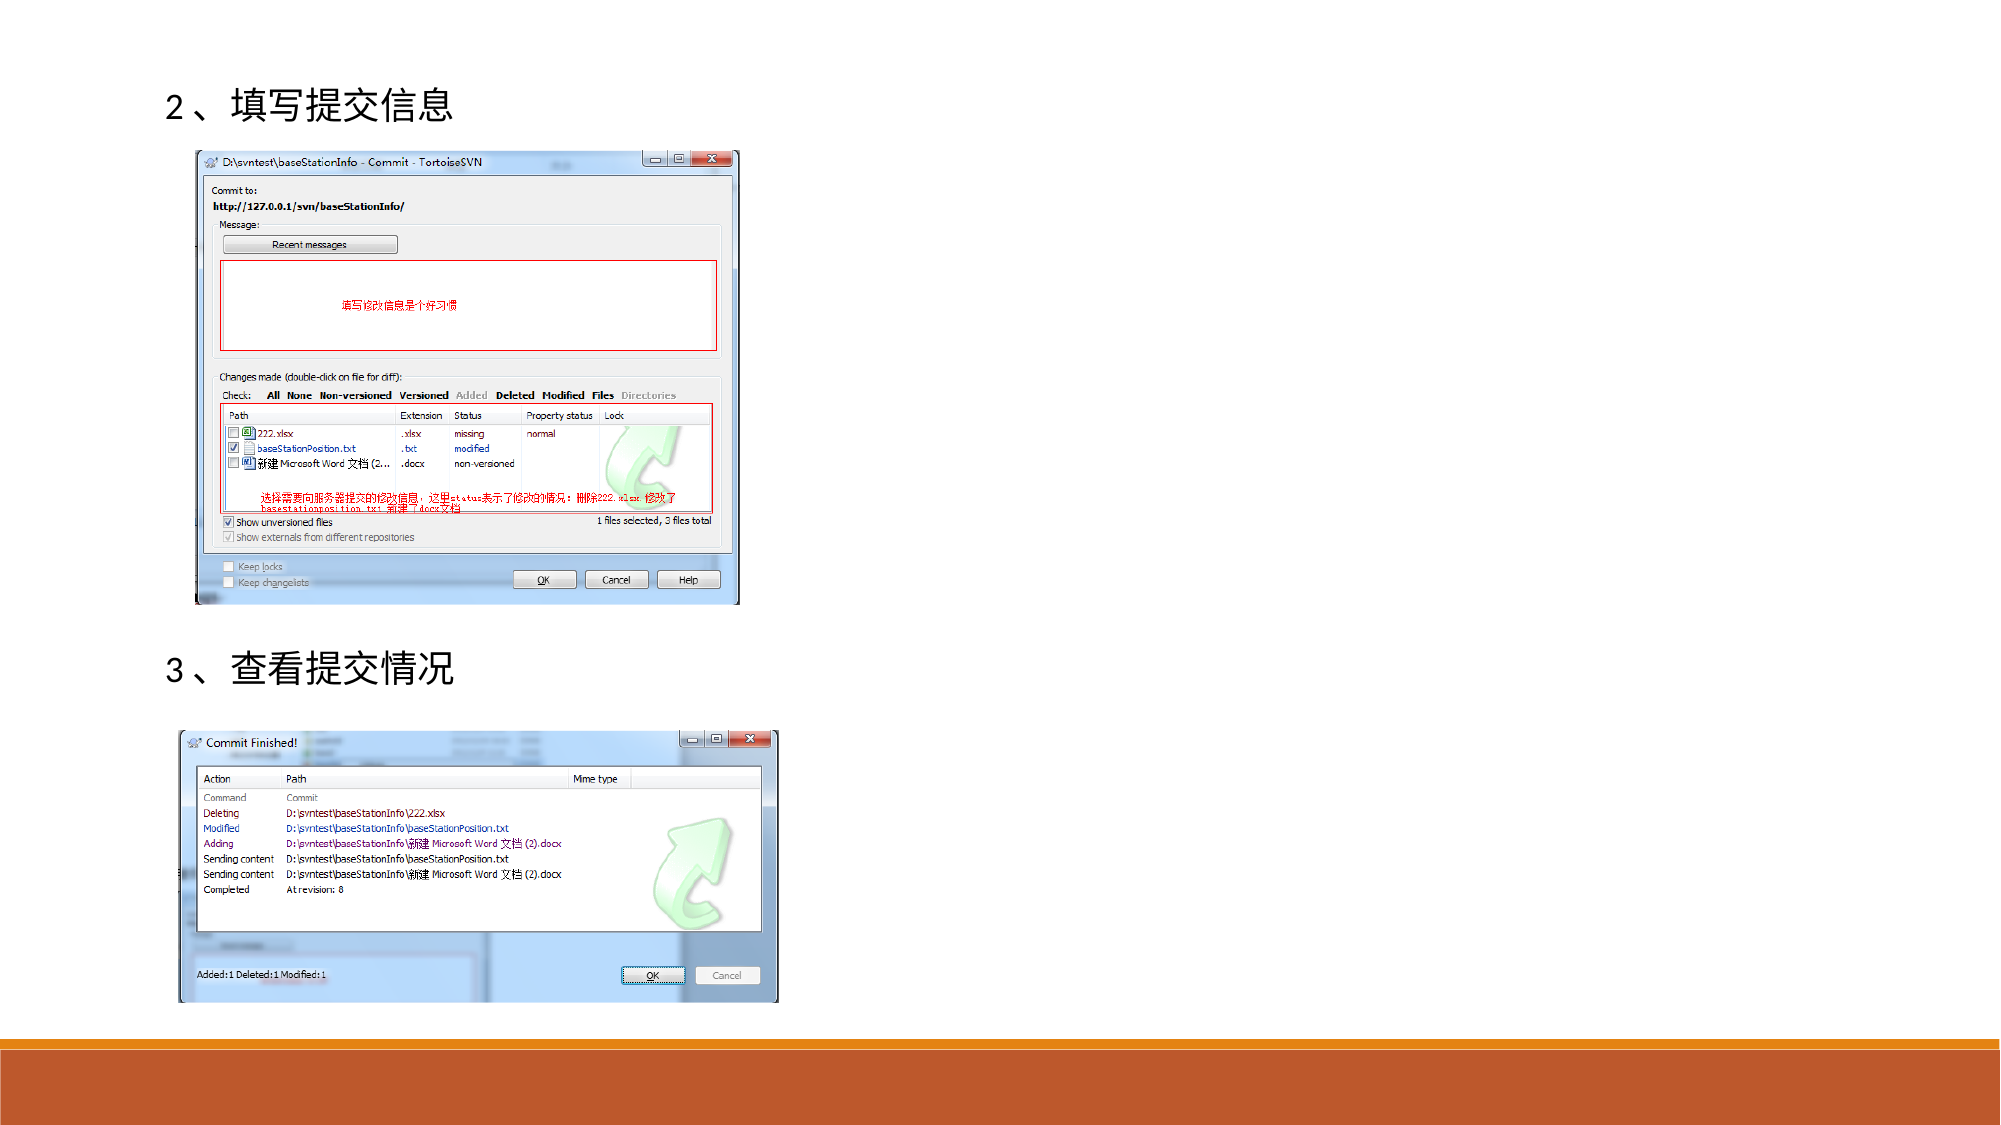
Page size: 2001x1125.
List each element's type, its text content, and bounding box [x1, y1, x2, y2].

text_box 3、查看提交情况 [150, 637, 471, 698]
text_box 2、填写提交信息 [150, 74, 471, 135]
picture [178, 730, 780, 1004]
picture [194, 149, 740, 606]
